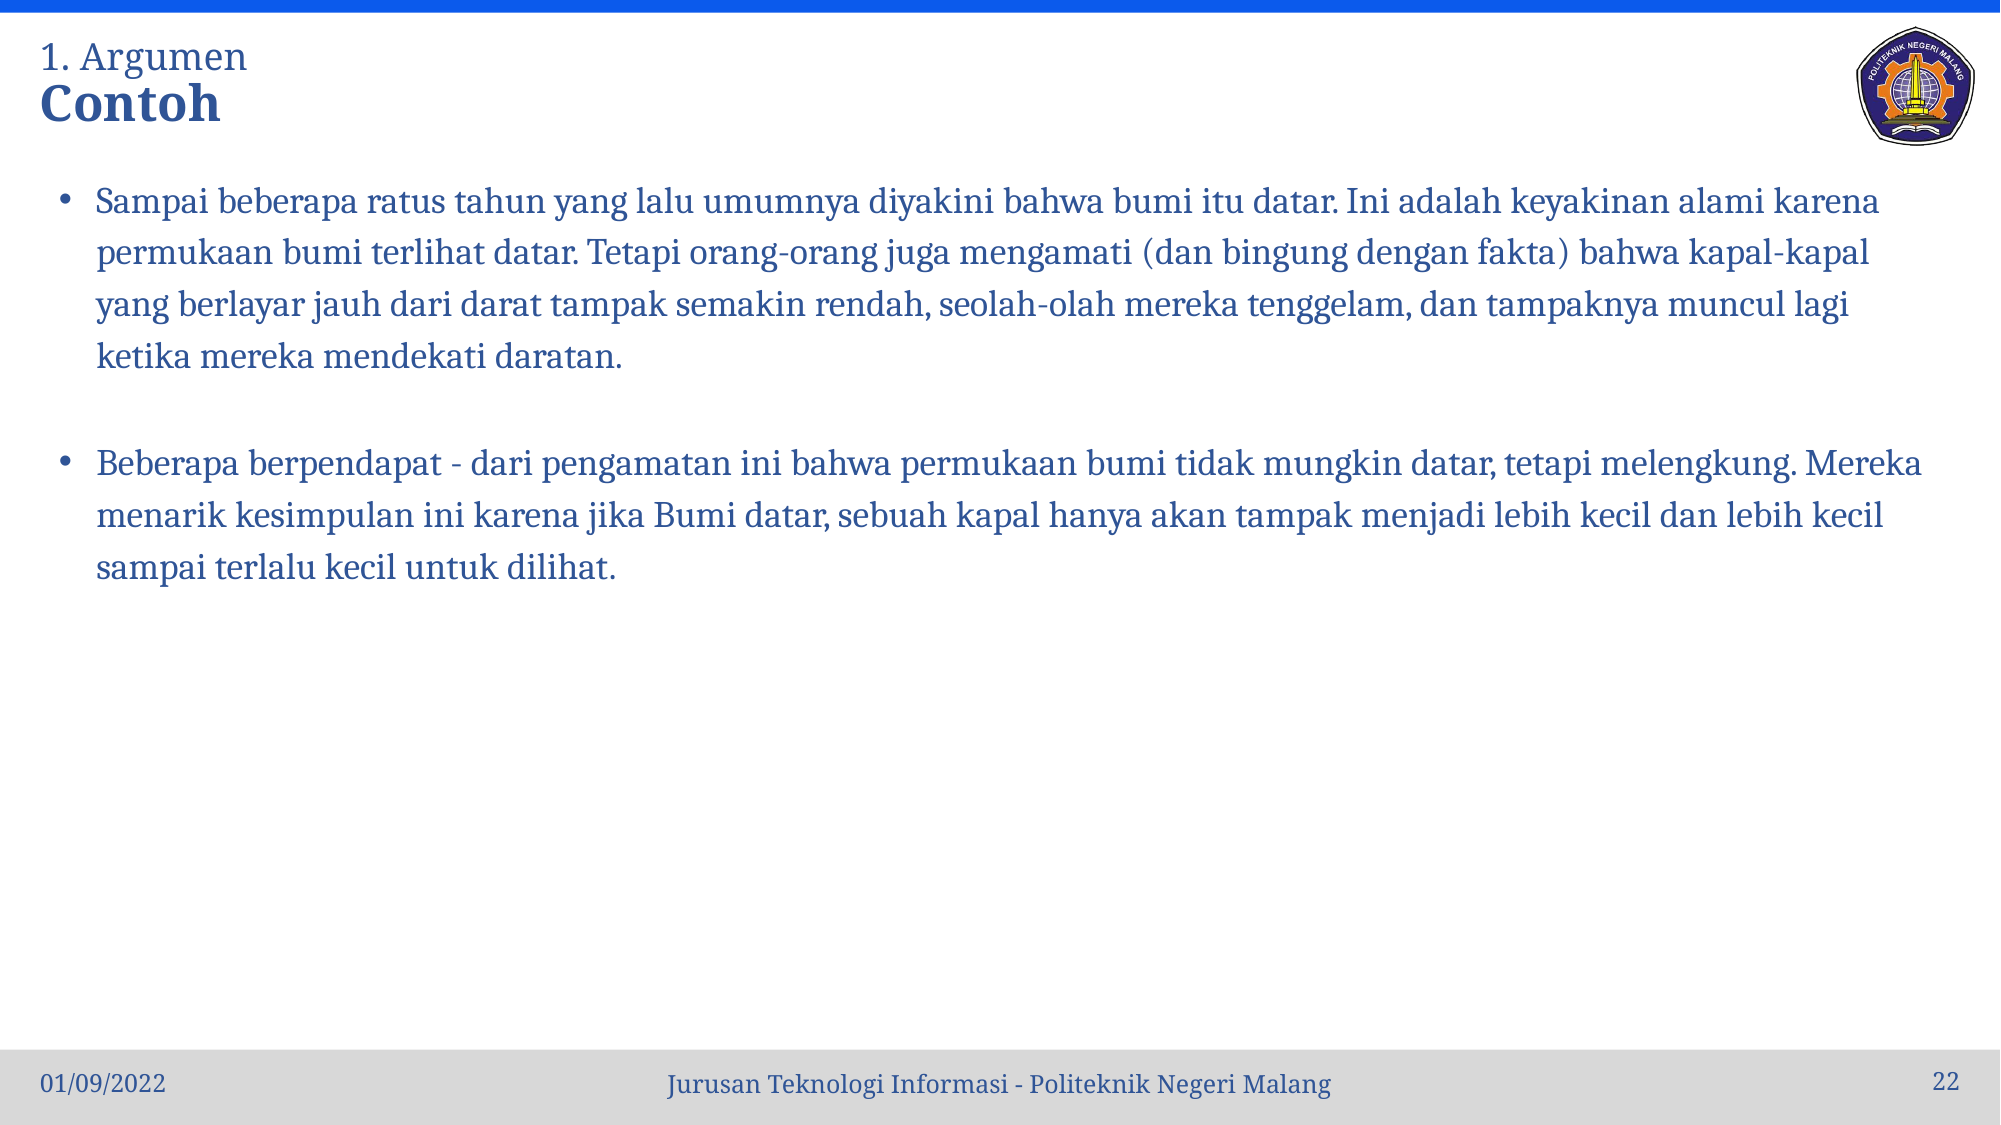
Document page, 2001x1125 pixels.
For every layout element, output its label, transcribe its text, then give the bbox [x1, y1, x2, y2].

slide_number 22 [1524, 1052, 1975, 1113]
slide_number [24, 1052, 475, 1113]
footer Jurusan Teknologi Informasi - Politeknik Negeri Malang [474, 1053, 1525, 1114]
picture [1856, 26, 1975, 146]
title 1. Argumen Contoh [24, 28, 1838, 142]
list Sampai beberapa ratus tahun yang lalu umumnya diyakini bahwa bumi itu datar. Ini adalah keyakinan alami karena permukaan bumi terlihat datar. Tetapi orang-orang juga mengamati (dan bingung dengan fakta) bahwa kapal-kapal yang berlayar jauh dari darat tampak semakin rendah, seolah-olah mereka tenggelam, dan tampaknya muncul lagi ketika mereka mendekati daratan. Beberapa berpendapat - dari pengamatan ini bahwa permukaan bumi tidak mungkin datar, tetapi melengkung. Mereka menarik kesimpulan ini karena jika Bumi datar, sebuah kapal hanya akan tampak menjadi lebih kecil dan lebih kecil sampai terlalu kecil untuk dilihat. [24, 161, 1975, 1034]
